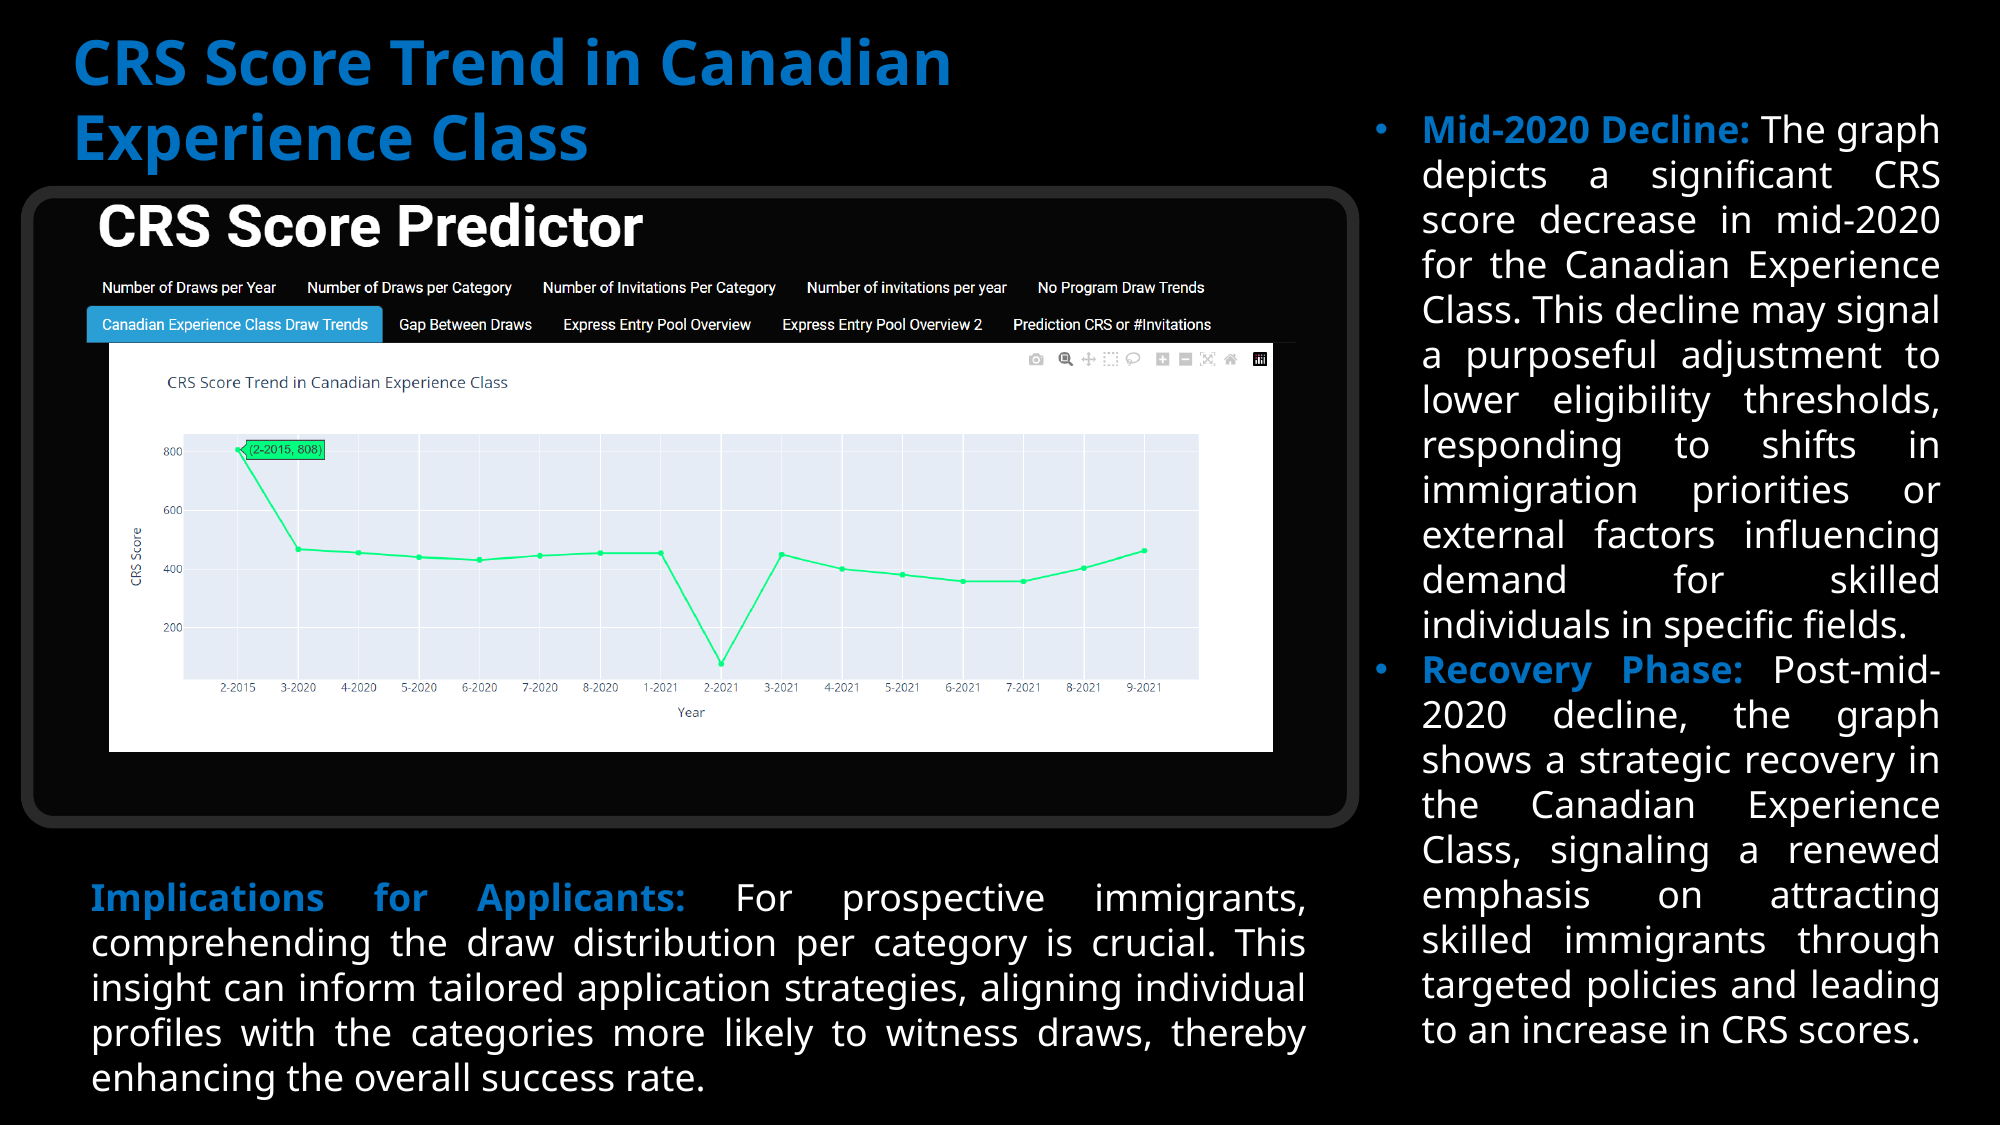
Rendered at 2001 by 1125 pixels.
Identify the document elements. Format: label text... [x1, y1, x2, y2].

text_box Mid-2020 Decline: The graph depicts a significant CRS score decrease in mid-2020 for the Canadian Experience Class. This decline may signal a purposeful adjustment to lower eligibility thresholds, responding to shifts in immigration priorities or external factors influencing demand for skilled individuals in specific fields. Recovery Phase: Post-mid-2020 decline, the graph shows a strategic recovery in the Canadian Experience Class, signaling a renewed emphasis on attracting skilled immigrants through targeted policies and leading to an increase in CRS scores. [1359, 98, 1957, 1059]
text_box Implications for Applicants: For prospective immigrants, comprehending the draw distribution per category is crucial. This insight can inform tailored application strategies, aligning individual profiles with the categories more likely to witness draws, thereby enhancing the overall success rate. [76, 866, 1323, 1107]
text_box CRS Score Trend in Canadian Experience Class [57, 15, 1323, 181]
picture [27, 192, 1353, 823]
